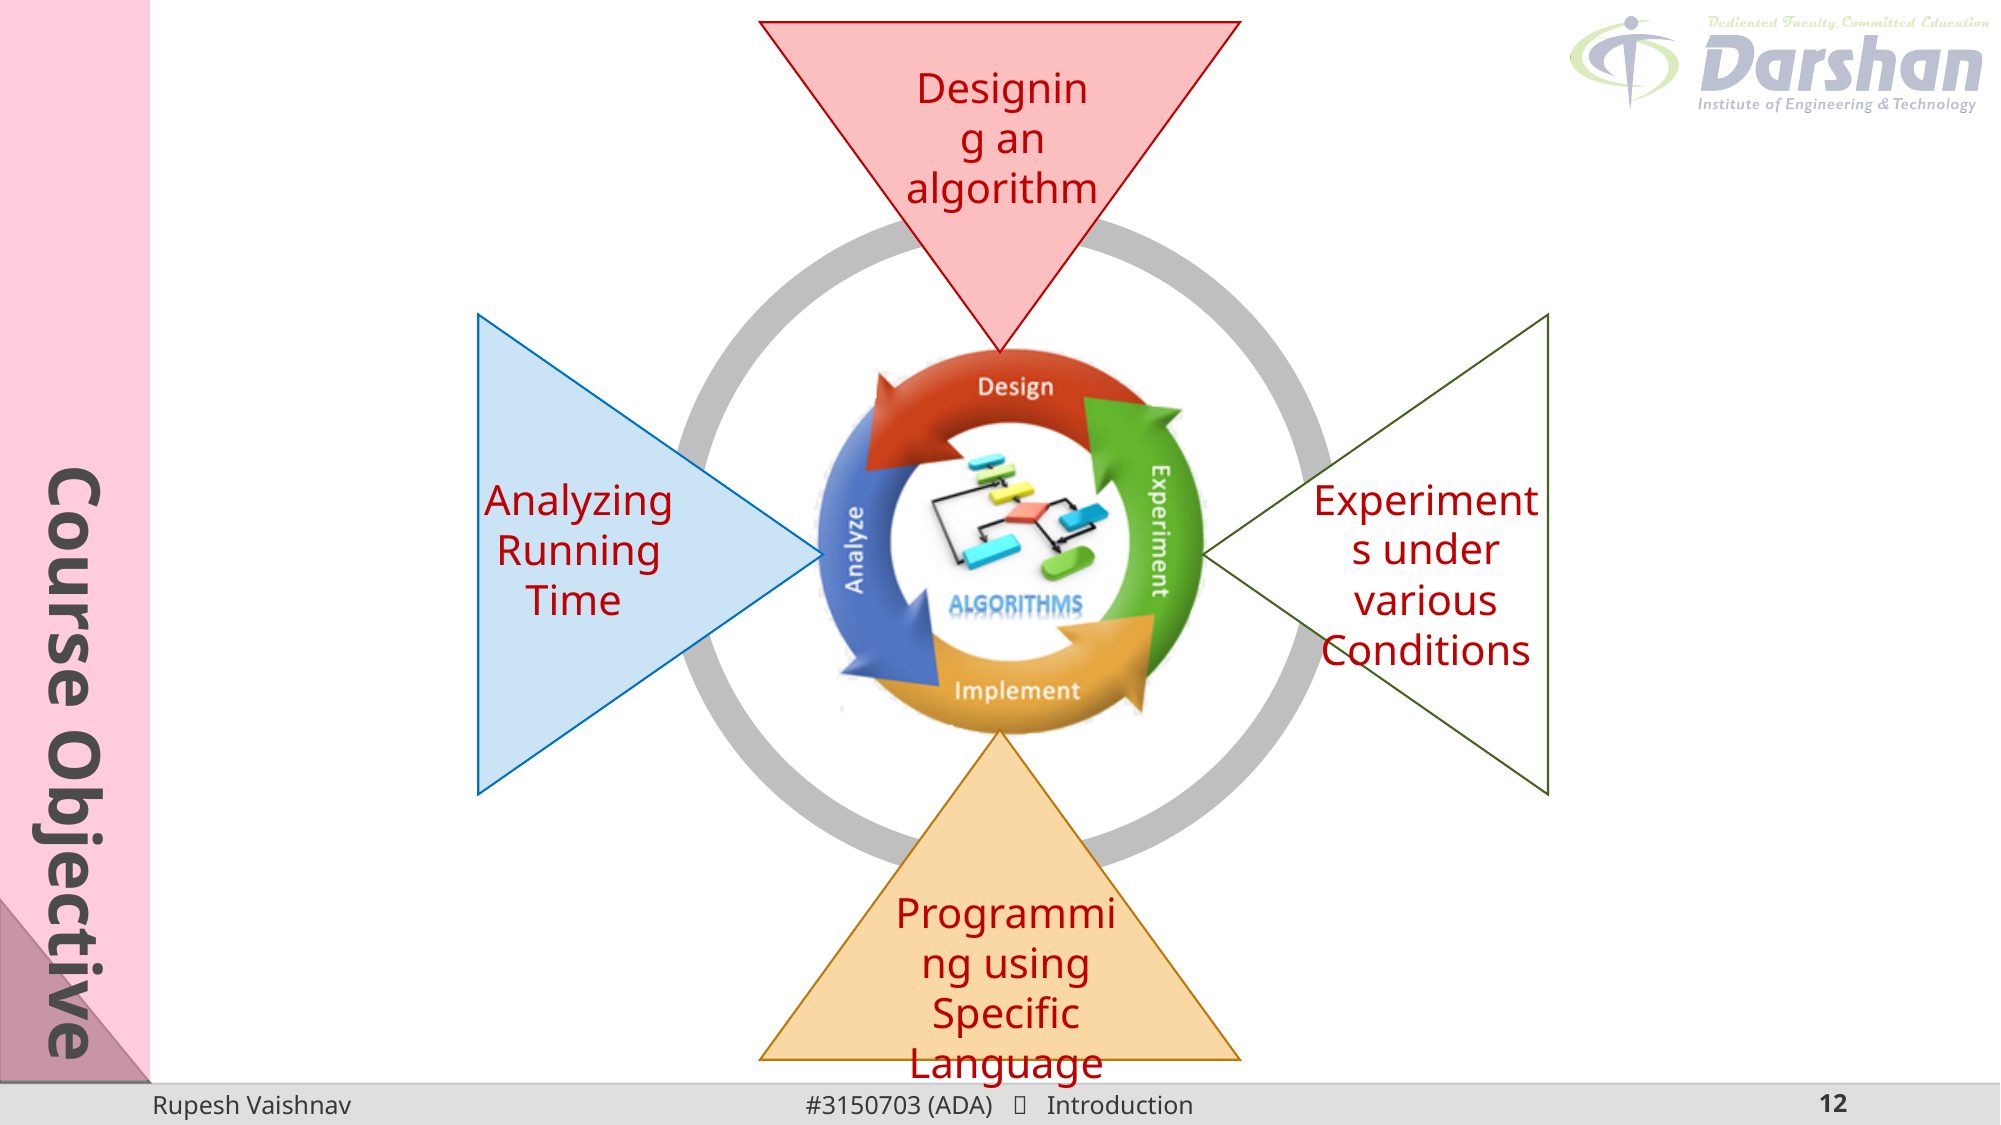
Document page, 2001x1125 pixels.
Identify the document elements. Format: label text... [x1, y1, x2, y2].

text_box Experiments under various Conditions [1296, 466, 1556, 681]
title Course Objective [0, 0, 150, 1080]
text_box [695, 574, 975, 854]
text_box [1024, 572, 1296, 855]
text_box [1145, 927, 1242, 1061]
text_box [1328, 312, 1550, 466]
text_box [1012, 231, 1318, 537]
text_box [690, 232, 988, 535]
text_box [901, 219, 1099, 339]
text_box [890, 760, 1110, 879]
picture [799, 339, 1224, 760]
text_box [1383, 681, 1550, 797]
text_box Programming using Specific Language [868, 879, 1145, 1095]
text_box [1224, 488, 1296, 621]
text_box Designing an algorithm [891, 54, 1115, 219]
text_box [757, 909, 868, 1061]
text_box [477, 312, 799, 797]
text_box Analyzing Running Time [467, 466, 691, 631]
text_box [757, 21, 1243, 205]
